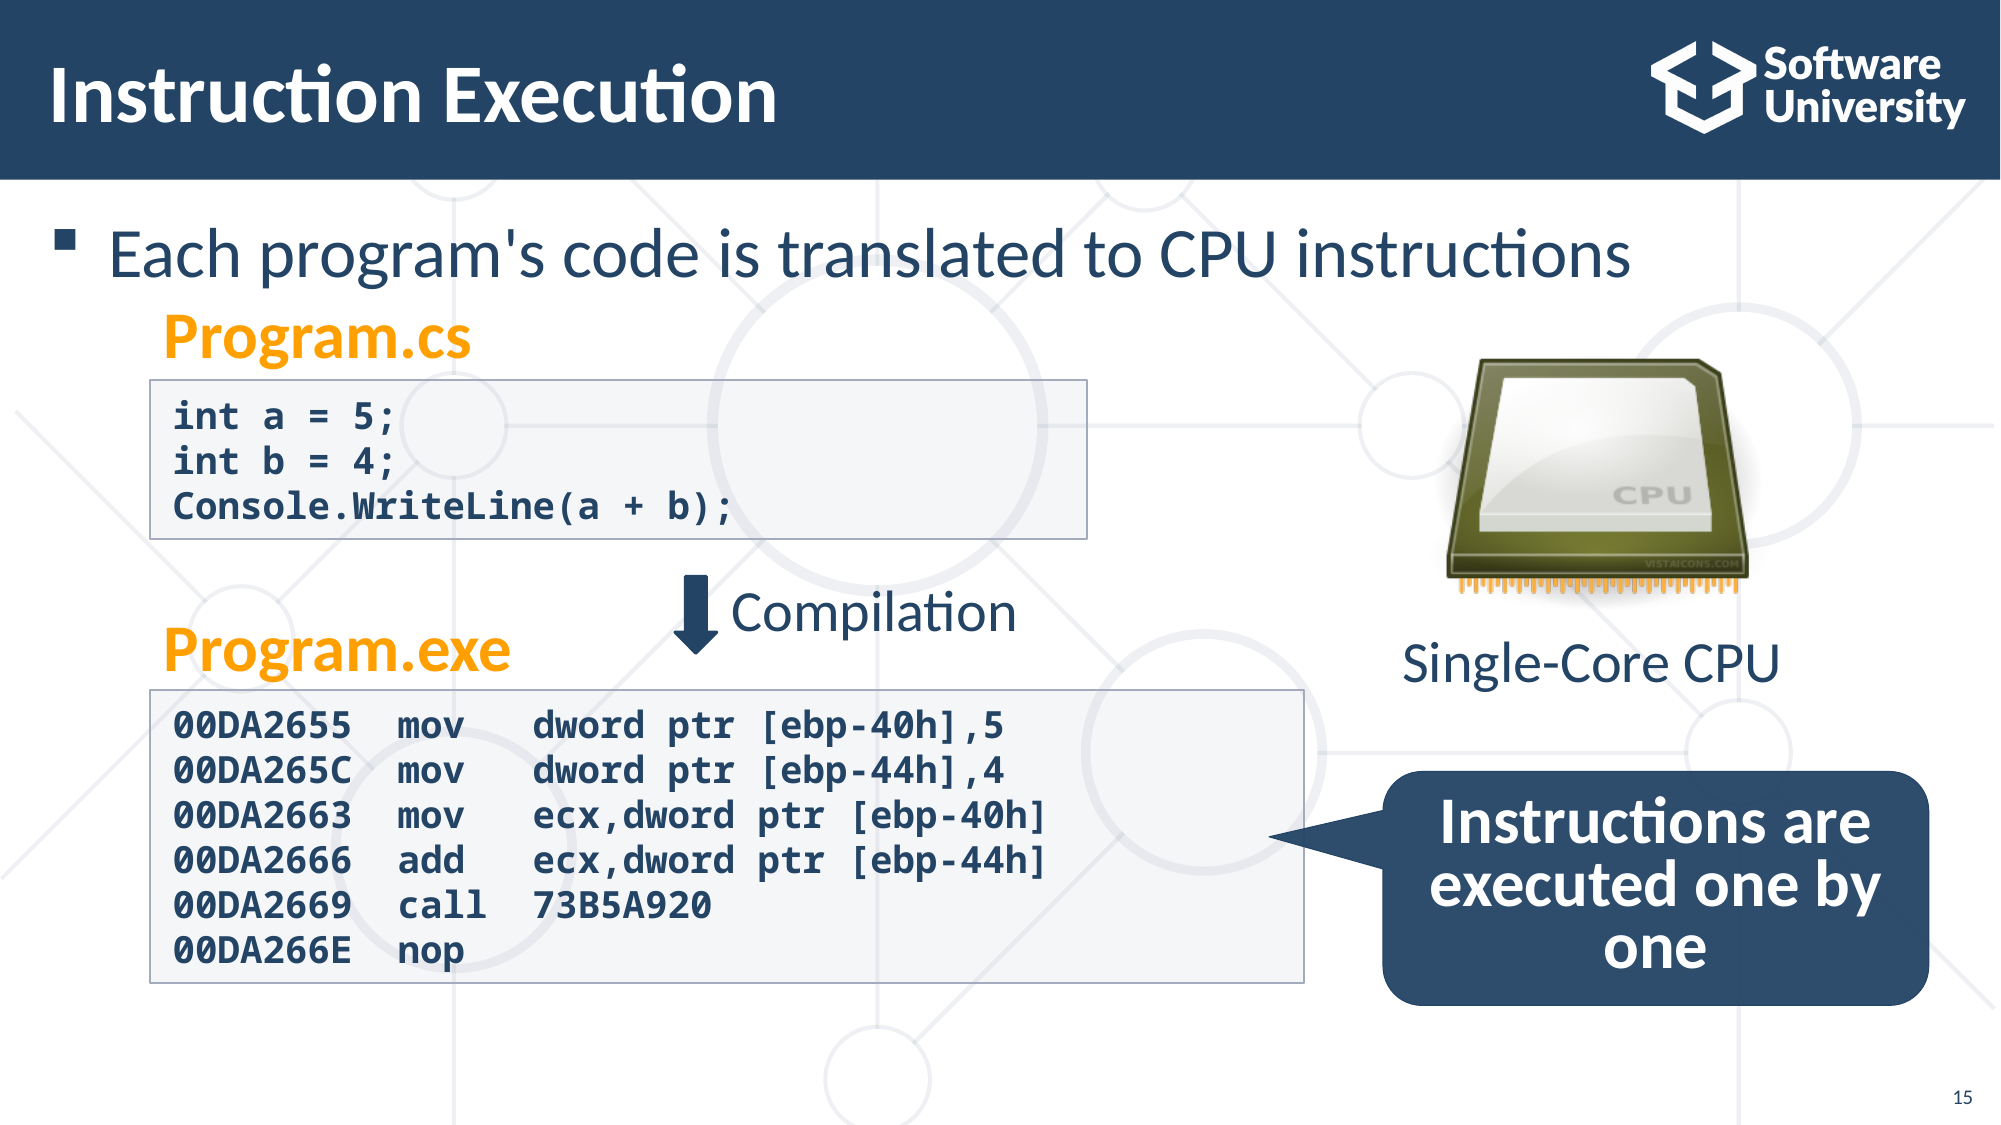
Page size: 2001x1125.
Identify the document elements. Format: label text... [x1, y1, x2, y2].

text_box 00DA2655 mov dword ptr [ebp-40h],5 00DA265C mov dword ptr [ebp-44h],4 00DA2663 mov ecx,dword ptr [ebp-40h] 00DA2666 add ecx,dword ptr [ebp-44h] 00DA2669 call 73B5A920 00DA266E nop [149, 689, 1305, 984]
text_box Program.cs [149, 284, 675, 380]
text_box Program.exe [149, 596, 542, 689]
picture [1424, 284, 1776, 636]
text_box Instructions are executed one by one [1269, 771, 1929, 1006]
text_box [675, 576, 716, 654]
text_box Single-Core CPU [1387, 617, 1813, 702]
picture [1651, 41, 1966, 134]
text_box Compilation [716, 565, 1042, 651]
list Each program's code is translated to CPU instructions [31, 196, 1970, 316]
text_box int a = 5; int b = 4; Console.WriteLine(a + b); [150, 380, 1088, 539]
title Instruction Execution [31, 16, 1625, 162]
slide_number 15 [1927, 1067, 1989, 1117]
